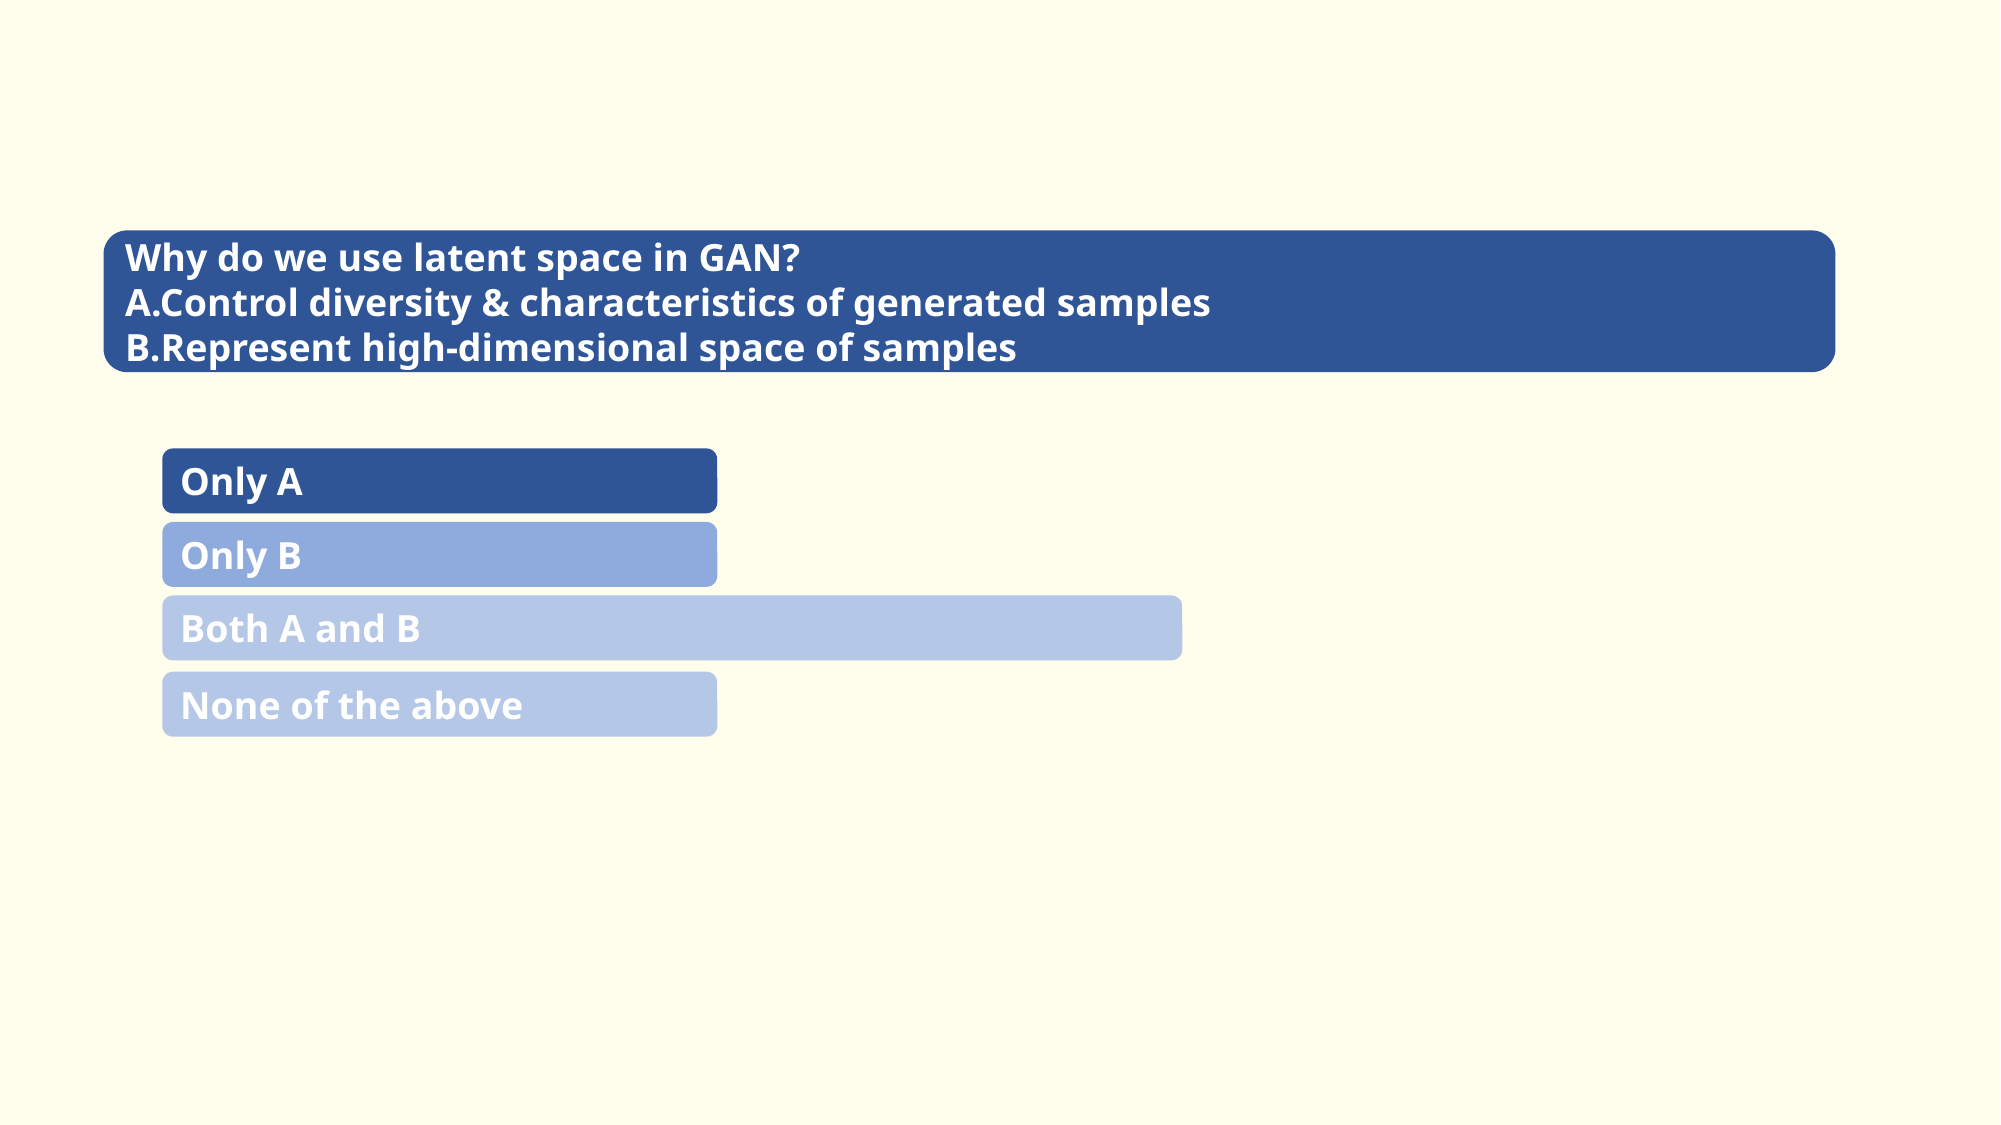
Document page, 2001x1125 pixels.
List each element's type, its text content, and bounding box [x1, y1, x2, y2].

text_box Both A and B [161, 594, 1184, 662]
text_box Only A [161, 447, 719, 515]
text_box None of the above [161, 670, 719, 738]
text_box Only B [161, 520, 719, 588]
text_box Why do we use latent space in GAN? A.Control diversity & characteristics of generated samples B.Represent high-dimensional space of samples [102, 229, 1837, 374]
